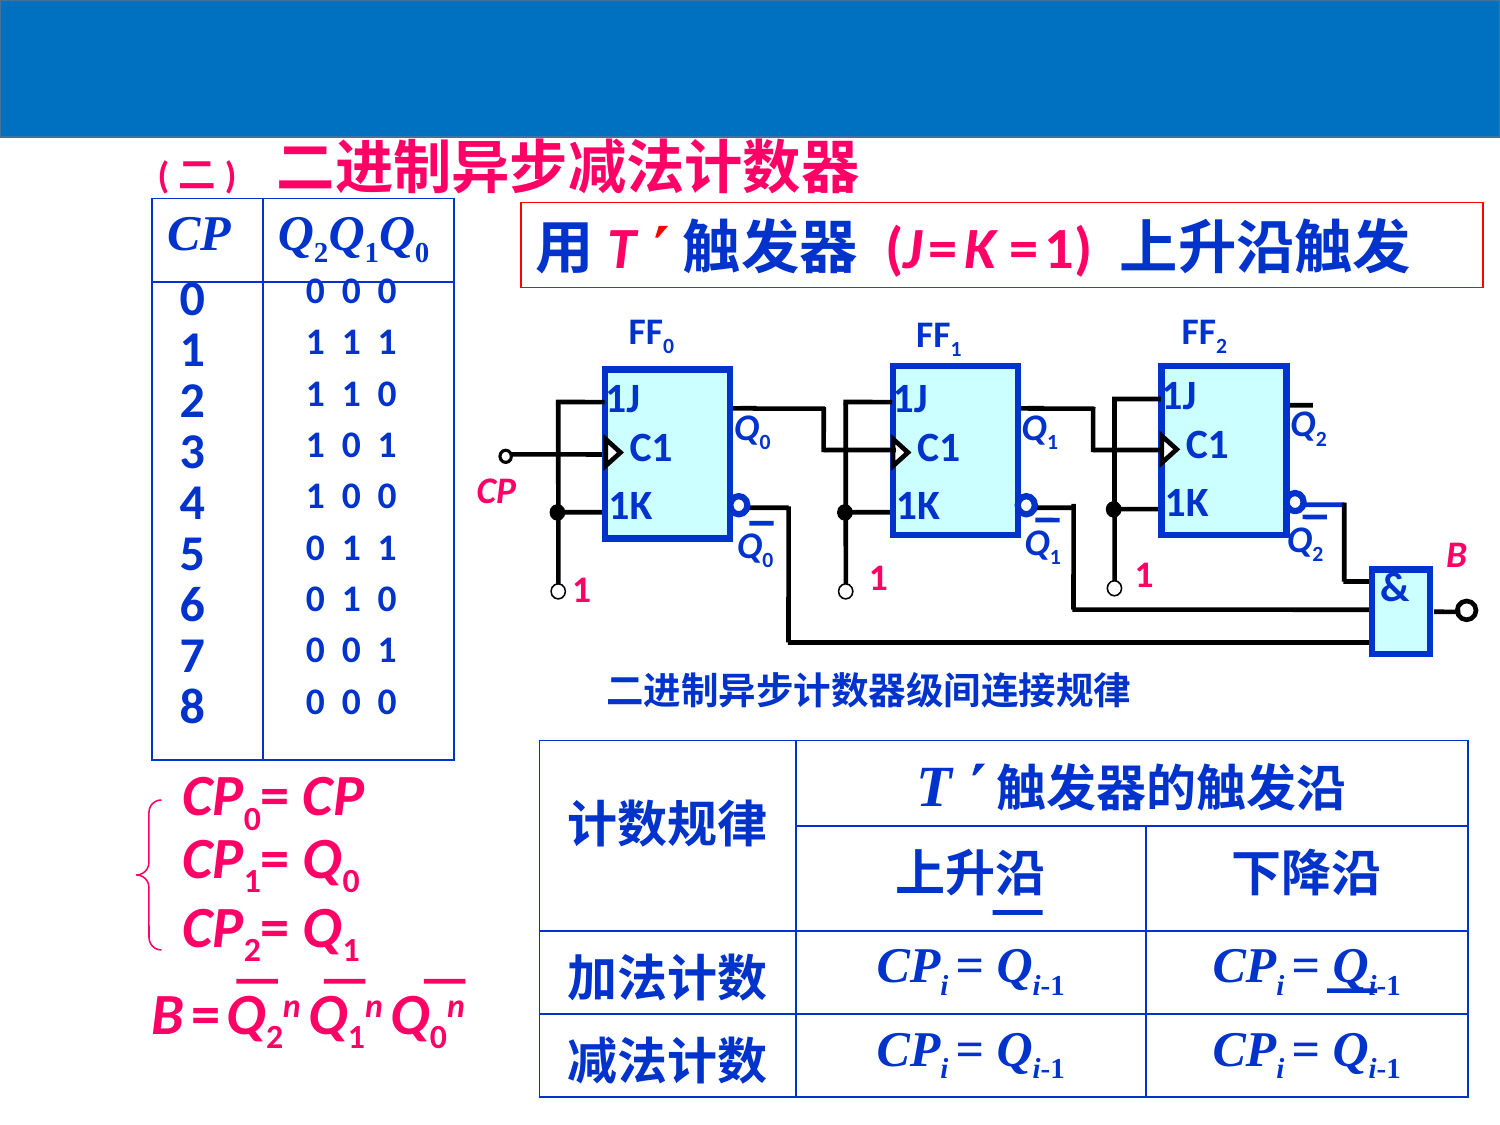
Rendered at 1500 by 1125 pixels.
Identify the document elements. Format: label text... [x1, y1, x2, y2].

table_header Q2Q1Q0 [264, 199, 453, 281]
table_cell CPi = Qi-1 [797, 1015, 1145, 1096]
table_cell 减法计数 [540, 1015, 795, 1096]
table_cell 加法计数 [540, 932, 795, 1013]
table_header 计数规律 [540, 741, 795, 930]
text_box CP0= CP [167, 750, 462, 845]
table_header CP [153, 199, 262, 281]
text_box 0 0 0 [291, 258, 412, 309]
text_box 1 1 0 [291, 361, 412, 412]
table_cell CPi = Qi-1 [1147, 932, 1467, 1013]
table_header T 触发器的触发沿 [797, 741, 1467, 825]
table_cell 上升沿 [797, 827, 1145, 930]
text_box CP1= Q0 [167, 812, 427, 881]
text_box [136, 799, 162, 950]
text_box CP2= Q1 [167, 881, 444, 968]
table_cell 下降沿 [1147, 827, 1467, 930]
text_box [136, 968, 590, 1054]
table_cell [153, 283, 262, 759]
text_box (二) 二进制异步减法计数器 [142, 122, 1129, 208]
text_box 0 1 0 [291, 566, 412, 617]
table_cell [264, 283, 453, 750]
text_box 1 1 1 [291, 309, 412, 361]
text_box 二进制异步计数器级间连接规律 [591, 659, 1374, 719]
table_cell CPi = Qi-1 [1147, 1015, 1467, 1096]
text_box 0 0 1 [291, 617, 412, 669]
text_box 1 0 0 [291, 463, 412, 515]
text_box 1 0 1 [291, 412, 412, 463]
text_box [461, 299, 1500, 655]
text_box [992, 912, 1378, 991]
table_cell CPi = Qi-1 [797, 932, 1145, 1013]
text_box 用T 触发器 (J = K = 1) 上升沿触发 [520, 202, 1484, 288]
text_box 0 1 2 3 4 5 6 7 8 [164, 267, 220, 741]
text_box 0 0 0 [291, 669, 412, 729]
text_box 0 1 1 [291, 515, 412, 566]
